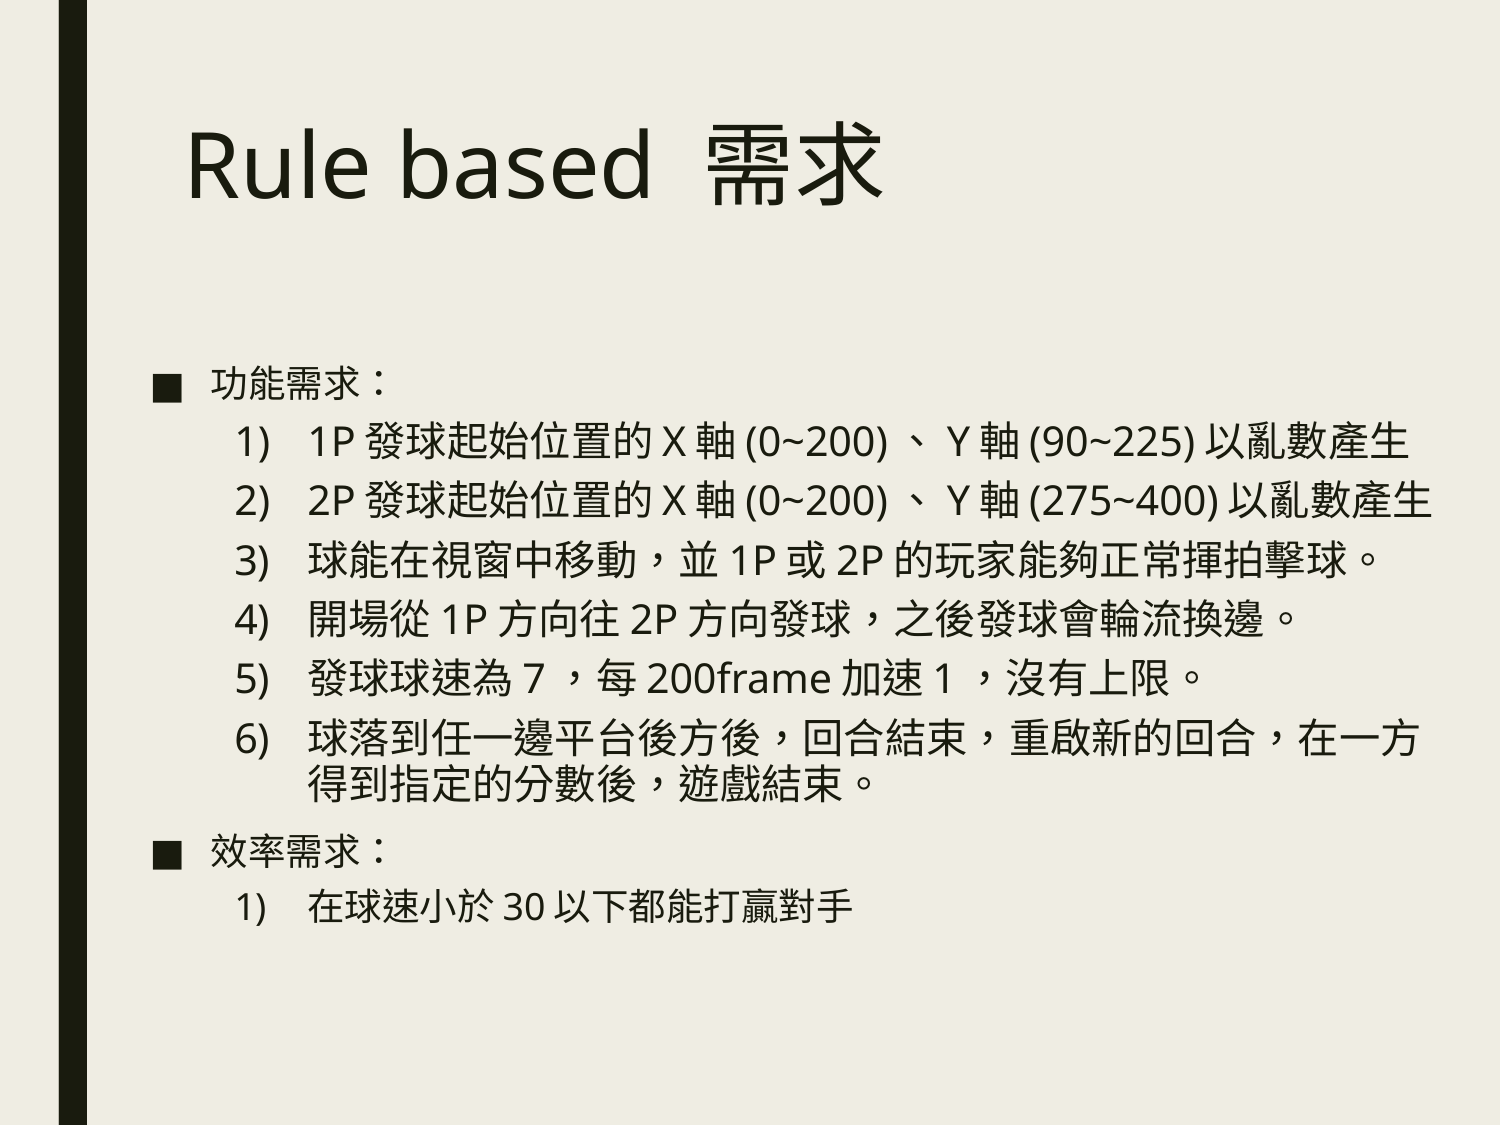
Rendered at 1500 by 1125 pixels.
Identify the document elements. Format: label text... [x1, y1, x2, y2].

title Rule based 需求 [168, 112, 1351, 356]
list 功能需求： 1P發球起始位置的X軸(0~200)、Y軸(90~225)以亂數產生 2P發球起始位置的X軸(0~200)、Y軸(275~400)以亂數產生 球能在視窗中移動，並1P或2P的玩家能夠正常揮拍擊球。 開場從1P方向往2P方向發球，之後發球會輪流換邊。 發球球速為7，每200frame加速1，沒有上限。 球落到任一邊平台後方後，回合結束，重啟新的回合，在一方得到指定的分數後，遊戲結束。 效率需求： 在球速小於30以下都能打贏對手 [134, 356, 1466, 944]
